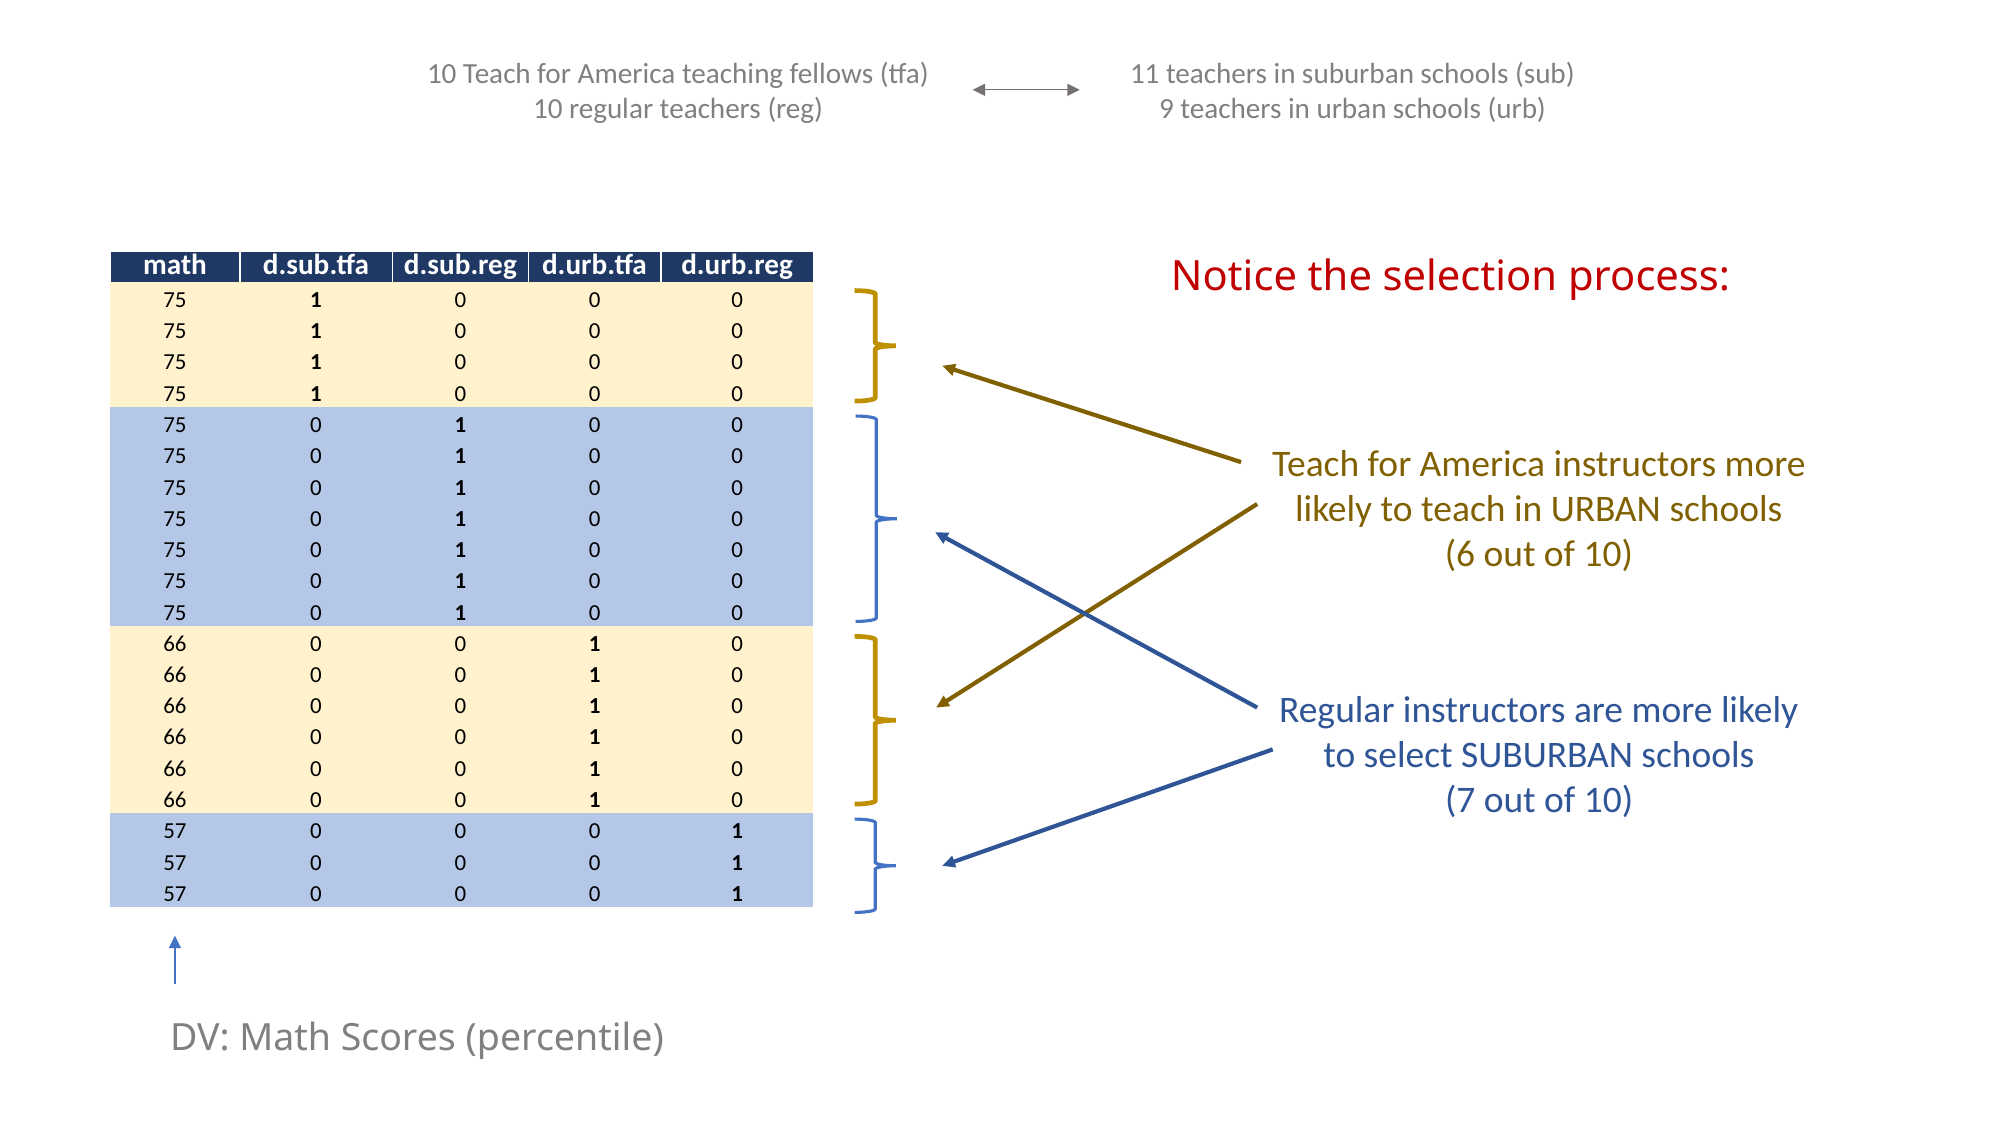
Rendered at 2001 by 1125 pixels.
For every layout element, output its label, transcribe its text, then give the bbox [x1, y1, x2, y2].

table_cell 0 [661, 688, 813, 719]
table_cell 0 [240, 470, 392, 501]
table_cell 1 [529, 688, 661, 719]
table_cell 1 [529, 751, 661, 782]
table_cell 0 [661, 282, 813, 313]
table_cell 0 [661, 657, 813, 688]
table_cell 1 [240, 345, 392, 376]
table_cell 0 [392, 876, 529, 907]
table_cell 0 [661, 345, 813, 376]
table_cell 66 [110, 626, 240, 657]
table_cell 0 [392, 688, 529, 719]
table_cell 0 [392, 313, 529, 345]
table_header d.urb.reg [662, 252, 813, 282]
text_box [854, 290, 896, 402]
table_cell 0 [529, 313, 661, 345]
table_cell 0 [529, 282, 661, 313]
table_cell 1 [392, 532, 529, 563]
table_cell 75 [110, 345, 240, 376]
table_cell 1 [529, 782, 661, 813]
table_cell 0 [240, 813, 392, 844]
table_cell 0 [392, 782, 529, 813]
table_cell 57 [110, 844, 240, 876]
table_cell 0 [661, 376, 813, 407]
table_header d.urb.tfa [529, 252, 660, 282]
table_cell 0 [661, 782, 813, 813]
table_cell 66 [110, 688, 240, 719]
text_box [935, 532, 1258, 708]
table_cell 75 [110, 313, 240, 345]
table_cell 0 [240, 501, 392, 532]
table_cell 57 [110, 876, 240, 907]
table_cell 0 [240, 626, 392, 657]
table_cell 1 [392, 470, 529, 501]
table_cell 75 [110, 501, 240, 532]
table_cell 0 [661, 501, 813, 532]
table_cell 0 [529, 813, 661, 844]
table_cell 0 [661, 626, 813, 657]
table_cell 0 [529, 844, 661, 876]
table_cell 75 [110, 563, 240, 595]
text_box Notice the selection process: [1042, 241, 1859, 306]
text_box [942, 749, 1273, 866]
table_cell 0 [661, 719, 813, 751]
table_cell 0 [529, 501, 661, 532]
table_cell 0 [240, 563, 392, 595]
table_cell 66 [110, 719, 240, 751]
table_cell 0 [392, 719, 529, 751]
table_cell 0 [661, 438, 813, 470]
table_cell 0 [392, 844, 529, 876]
table_cell 0 [392, 751, 529, 782]
table_cell 66 [110, 751, 240, 782]
table_cell 75 [110, 407, 240, 438]
table_cell 0 [240, 595, 392, 626]
table_cell 0 [661, 313, 813, 345]
table_header math [111, 252, 239, 282]
table_cell 1 [392, 407, 529, 438]
table_cell 66 [110, 657, 240, 688]
text_box Regular instructors are more likely to select SUBURBAN schools (7 out of 10) [1250, 677, 1828, 828]
table_cell 0 [661, 532, 813, 563]
text_box Teach for America instructors more likely to teach in URBAN schools (6 out of 10) [1242, 431, 1836, 627]
table_cell 0 [661, 470, 813, 501]
table_cell 0 [240, 782, 392, 813]
table_cell 0 [240, 876, 392, 907]
table_cell 0 [392, 657, 529, 688]
text_box [855, 415, 897, 622]
table_cell 0 [661, 563, 813, 595]
table_cell 0 [661, 595, 813, 626]
table_cell 0 [529, 532, 661, 563]
text_box 11 teachers in suburban schools (sub) 9 teachers in urban schools (urb) [1115, 46, 1590, 132]
table_cell 0 [529, 470, 661, 501]
table_header d.sub.tfa [241, 252, 392, 282]
table_cell 0 [240, 688, 392, 719]
table_cell 0 [240, 407, 392, 438]
table_cell 0 [529, 345, 661, 376]
table_cell 0 [529, 595, 661, 626]
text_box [942, 365, 1242, 463]
table_cell 0 [240, 438, 392, 470]
table_cell 0 [661, 407, 813, 438]
table_cell 1 [392, 563, 529, 595]
table_cell 0 [529, 438, 661, 470]
table_cell 0 [392, 282, 529, 313]
table_cell 0 [240, 532, 392, 563]
table_cell 0 [240, 719, 392, 751]
table_cell 1 [529, 626, 661, 657]
table_cell 66 [110, 782, 240, 813]
table_cell 1 [529, 719, 661, 751]
text_box DV: Math Scores (percentile) [155, 1005, 680, 1066]
table_cell 0 [240, 751, 392, 782]
table_cell 0 [392, 626, 529, 657]
table_cell 1 [661, 876, 813, 907]
table_cell 1 [661, 844, 813, 876]
table_cell 1 [529, 657, 661, 688]
table_cell 0 [240, 844, 392, 876]
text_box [936, 504, 1258, 532]
text_box [854, 635, 896, 805]
table_cell 0 [392, 376, 529, 407]
table_cell 0 [529, 376, 661, 407]
table_cell 0 [529, 563, 661, 595]
table_cell 75 [110, 595, 240, 626]
table_cell 1 [392, 501, 529, 532]
table_cell 0 [240, 657, 392, 688]
table_cell 0 [392, 813, 529, 844]
table_cell 75 [110, 470, 240, 501]
table_cell 1 [661, 813, 813, 844]
table_cell 75 [110, 282, 240, 313]
table_cell 1 [240, 282, 392, 313]
table_cell 1 [240, 313, 392, 345]
table_cell 75 [110, 438, 240, 470]
table_cell 75 [110, 376, 240, 407]
table_cell 1 [392, 438, 529, 470]
table_cell 57 [110, 813, 240, 844]
table_header d.sub.reg [393, 252, 528, 282]
table_cell 0 [392, 345, 529, 376]
text_box 10 Teach for America teaching fellows (tfa) 10 regular teachers (reg) [412, 46, 944, 132]
table_cell 0 [529, 407, 661, 438]
table_cell 0 [661, 751, 813, 782]
table_cell 1 [240, 376, 392, 407]
table_cell 75 [110, 532, 240, 563]
text_box [854, 818, 896, 913]
table_cell 1 [392, 595, 529, 626]
table_cell 0 [529, 876, 661, 907]
